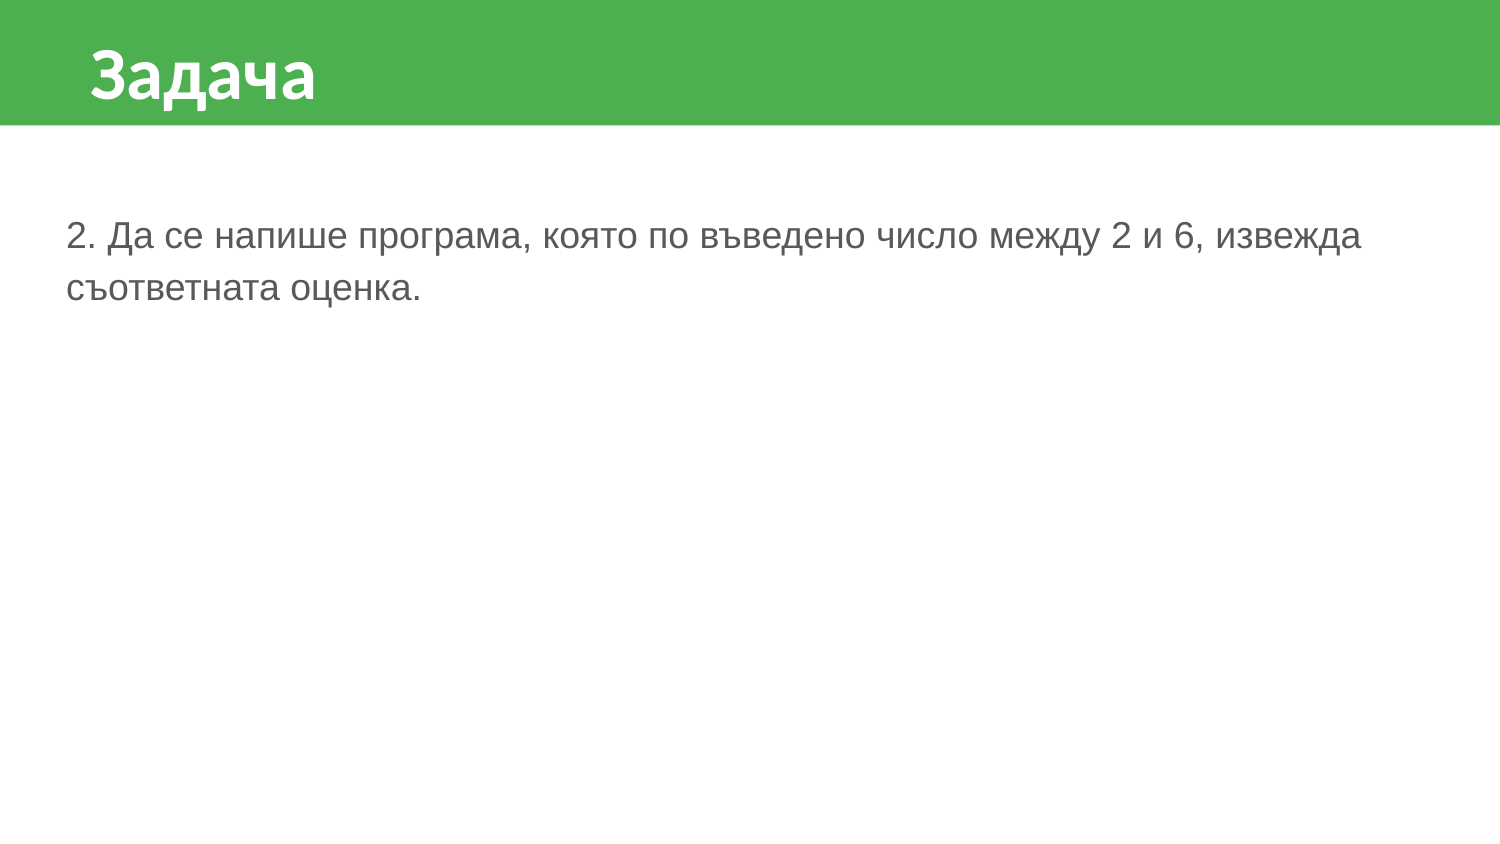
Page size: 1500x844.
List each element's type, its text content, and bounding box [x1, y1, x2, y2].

list 2. Да се напише програма, която по въведено число между 2 и 6, извежда съответната оценка. [51, 189, 1449, 829]
text_box Задача [0, 9, 1117, 126]
text_box [0, 0, 1500, 126]
